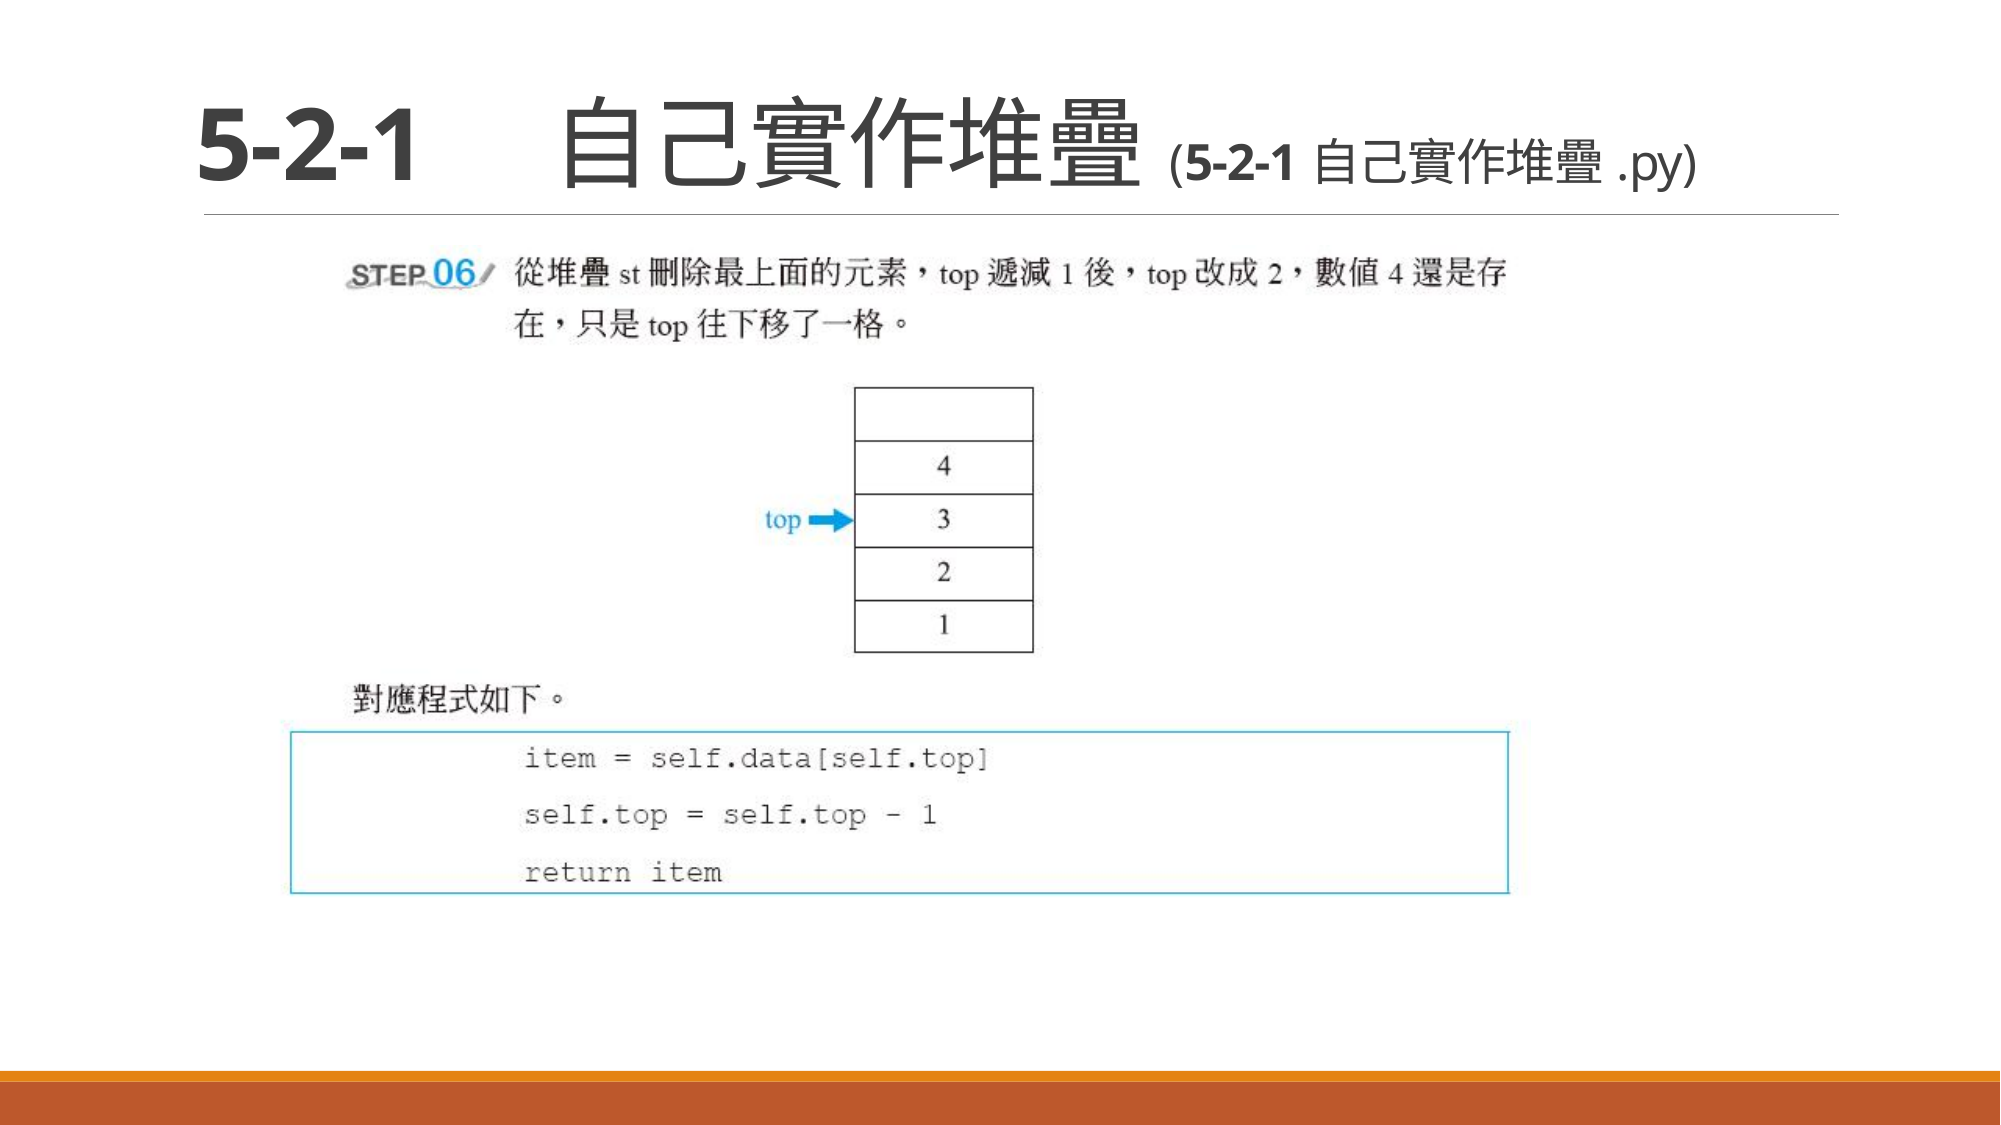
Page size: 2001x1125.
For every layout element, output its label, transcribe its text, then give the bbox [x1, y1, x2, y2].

title 5-2-1 自己實作堆疊(5-2-1自己實作堆疊.py) [180, 47, 1830, 209]
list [255, 244, 1532, 902]
